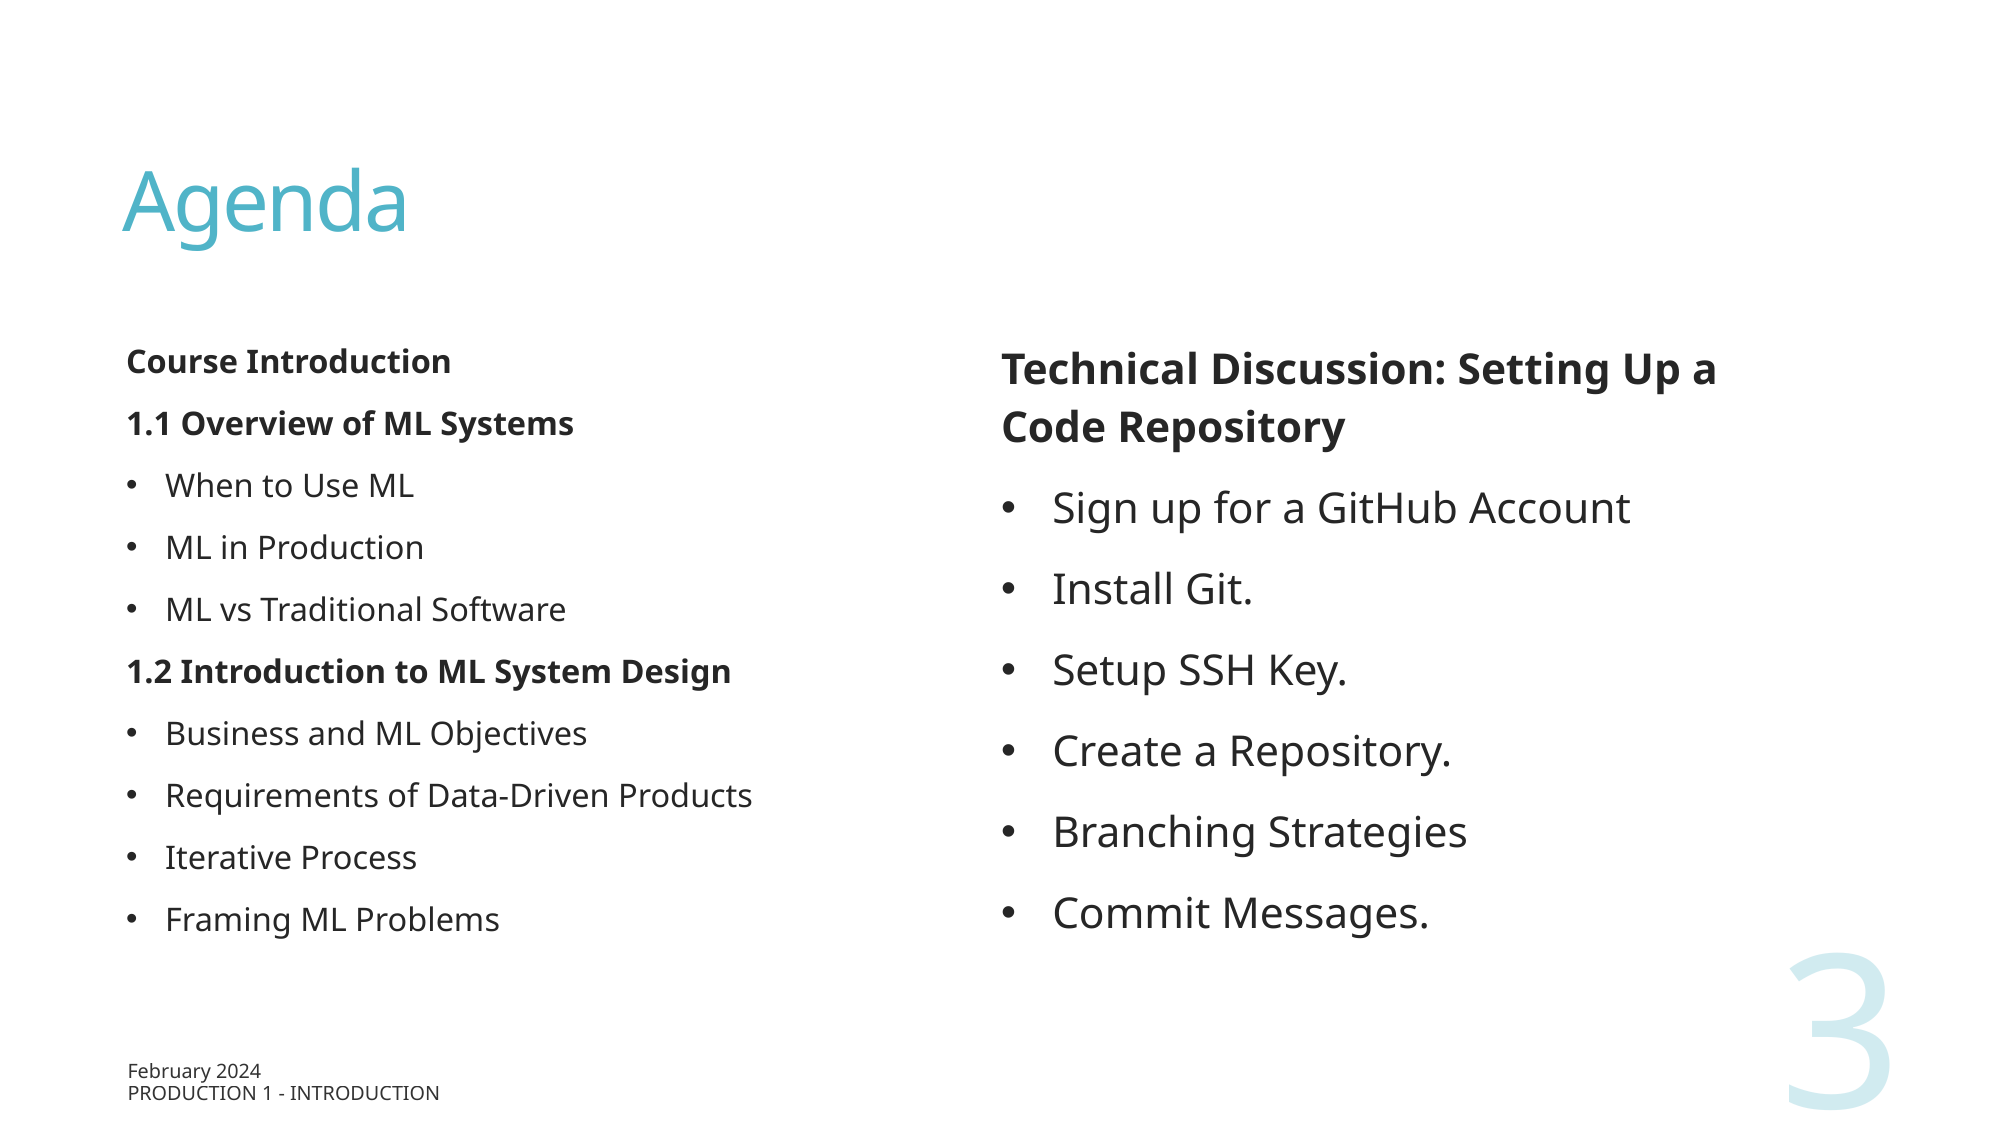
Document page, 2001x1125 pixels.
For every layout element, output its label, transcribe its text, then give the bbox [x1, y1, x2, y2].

slide_number 3 [1437, 963, 1918, 1125]
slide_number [112, 1051, 788, 1075]
footer Production 1 - Introduction [112, 1075, 938, 1113]
title Agenda [107, 81, 1875, 330]
list Course Introduction 1.1 Overview of ML Systems When to Use ML ML in Production ML vs Traditional Software 1.2 Introduction to ML System Design Business and ML Objectives Requirements of Data-Driven Products Iterative Process Framing ML Problems [111, 327, 876, 946]
list Technical Discussion: Setting Up a Code Repository Sign up for a GitHub Account Install Git. Setup SSH Key. Create a Repository. Branching Strategies Commit Messages. [986, 327, 1752, 946]
